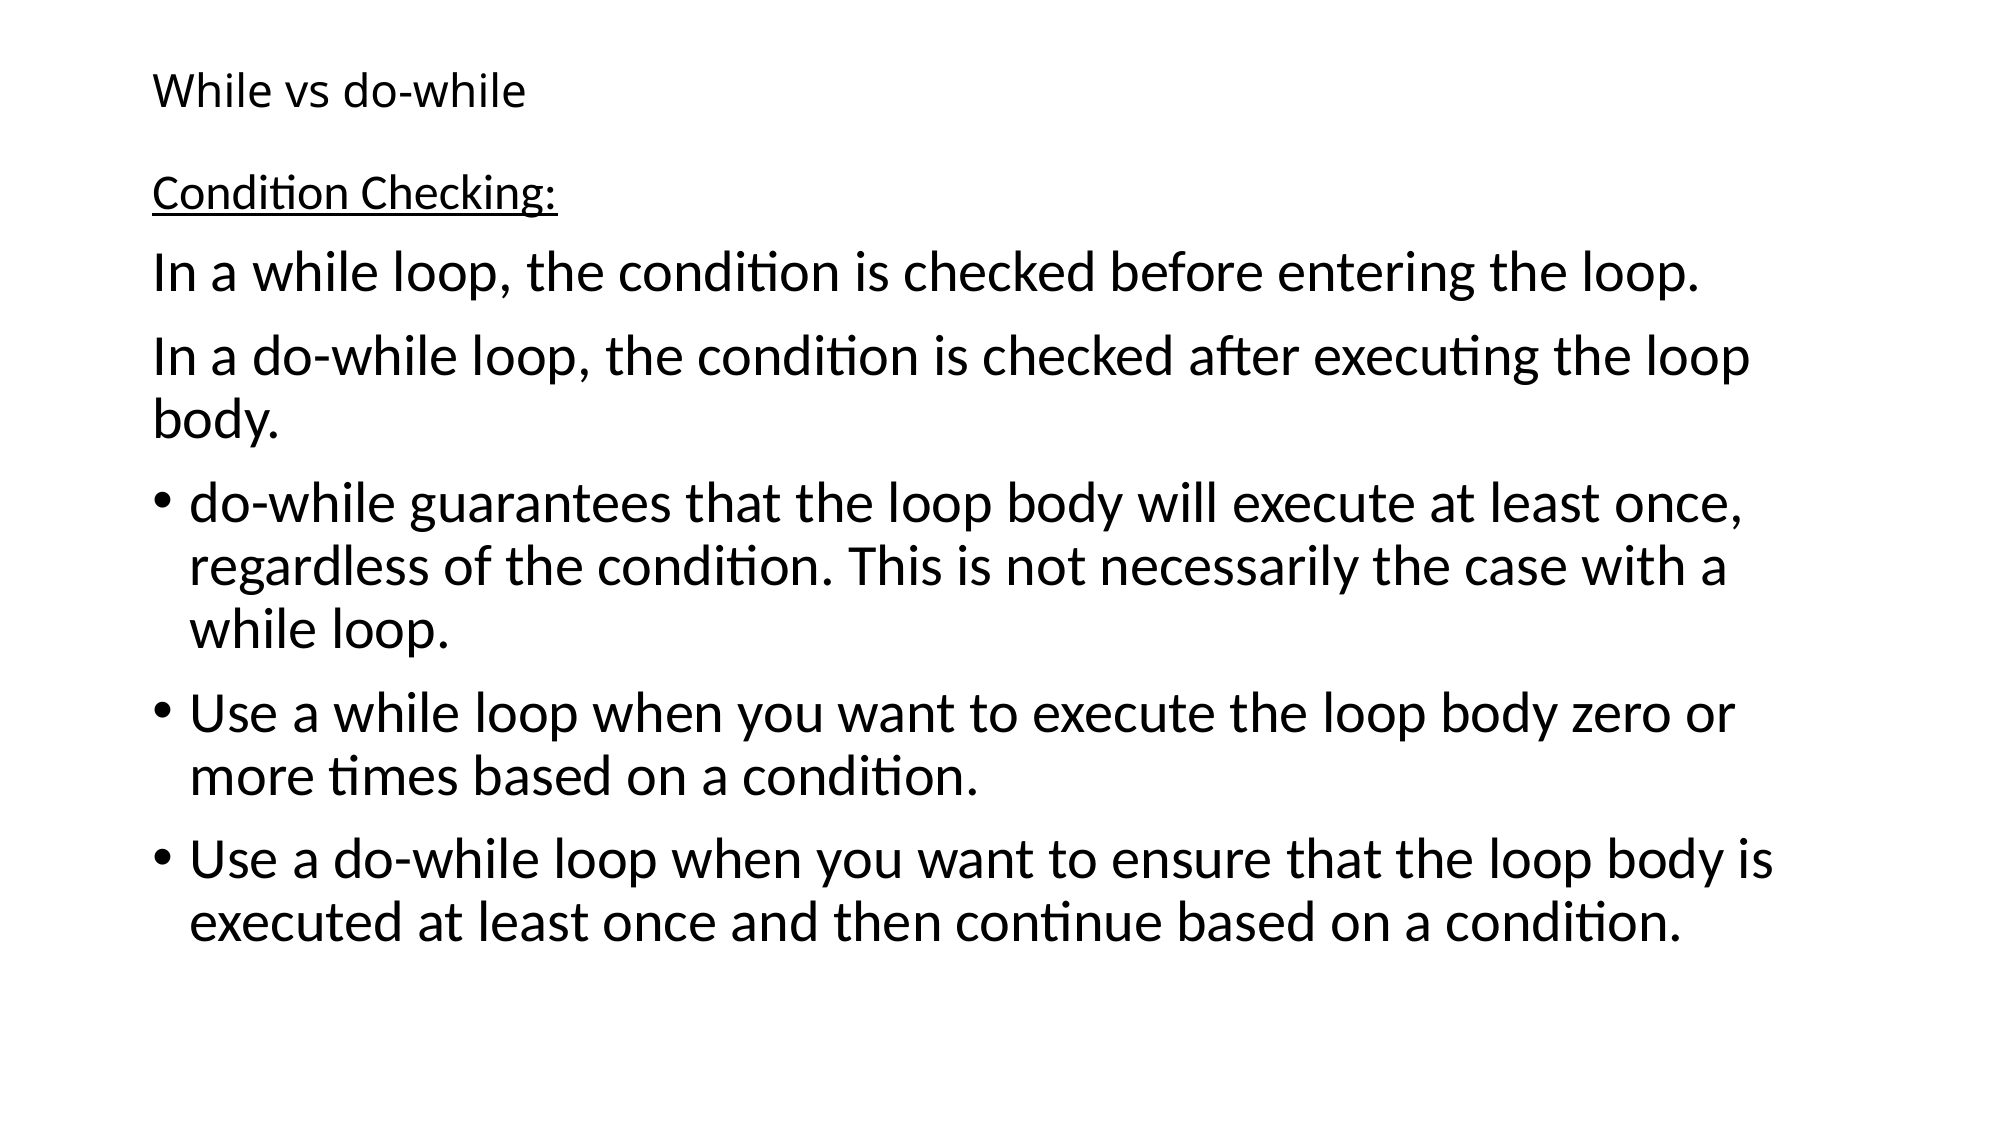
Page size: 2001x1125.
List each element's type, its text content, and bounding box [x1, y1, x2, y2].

list Condition Checking: In a while loop, the condition is checked before entering the loop. In a do-while loop, the condition is checked after executing the loop body. do-while guarantees that the loop body will execute at least once, regardless of the condition. This is not necessarily the case with a while loop. Use a while loop when you want to execute the loop body zero or more times based on a condition. Use a do-while loop when you want to ensure that the loop body is executed at least once and then continue based on a condition. [137, 159, 1863, 1014]
title While vs do-while [137, 59, 1863, 125]
